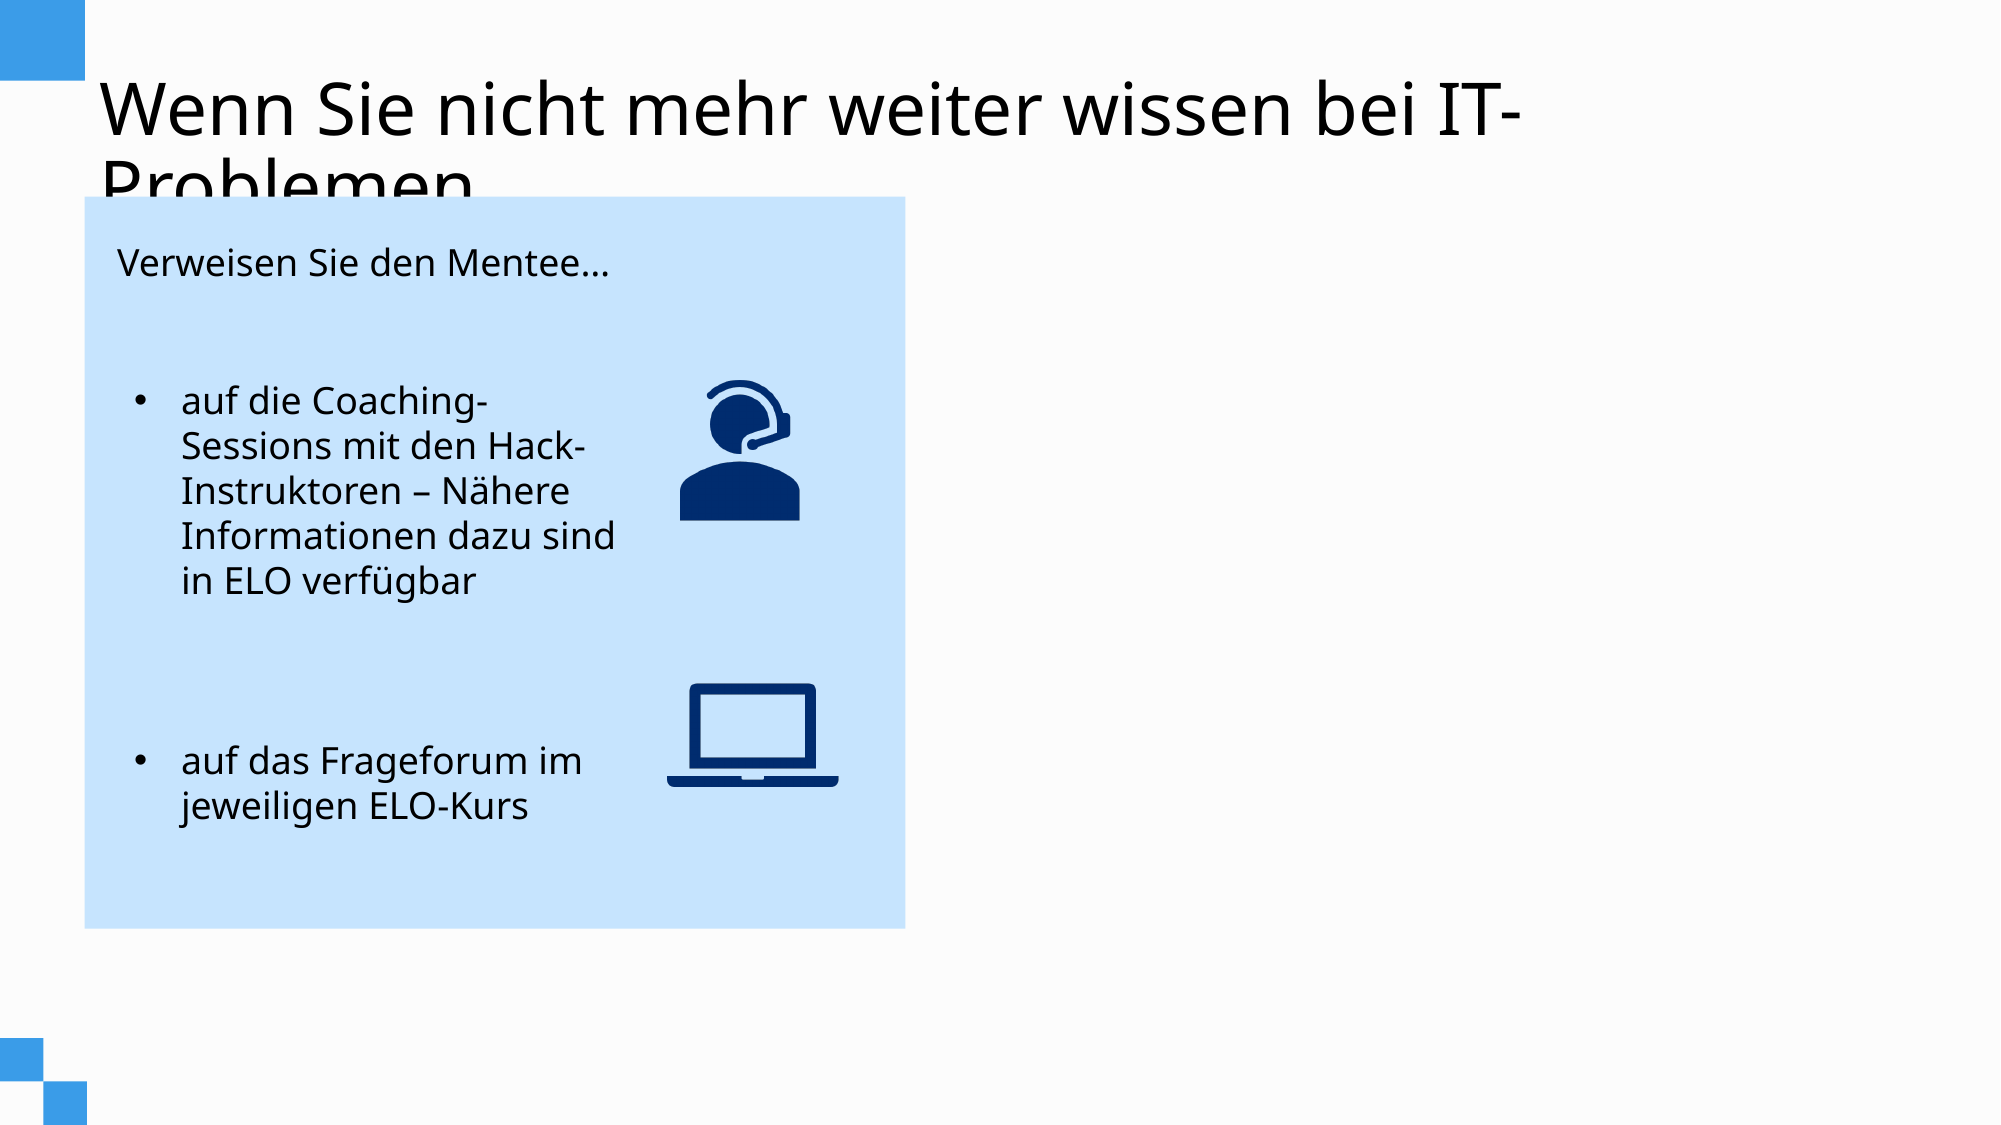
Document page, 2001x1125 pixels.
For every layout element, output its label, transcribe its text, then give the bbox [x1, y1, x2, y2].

picture [650, 361, 829, 539]
text_box auf die Coaching-Sessions mit den Hack-Instruktoren – Nähere Informationen dazu sind in ELO verfügbar auf das Frageforum im jeweiligen ELO-Kurs [44, 369, 651, 880]
text_box [0, 0, 86, 82]
text_box Verweisen Sie den Mentee… [102, 231, 664, 292]
text_box [0, 717, 292, 978]
title Wenn Sie nicht mehr weiter wissen bei IT-Problemen… [84, 64, 1810, 132]
text_box [84, 196, 906, 930]
picture [663, 646, 842, 824]
